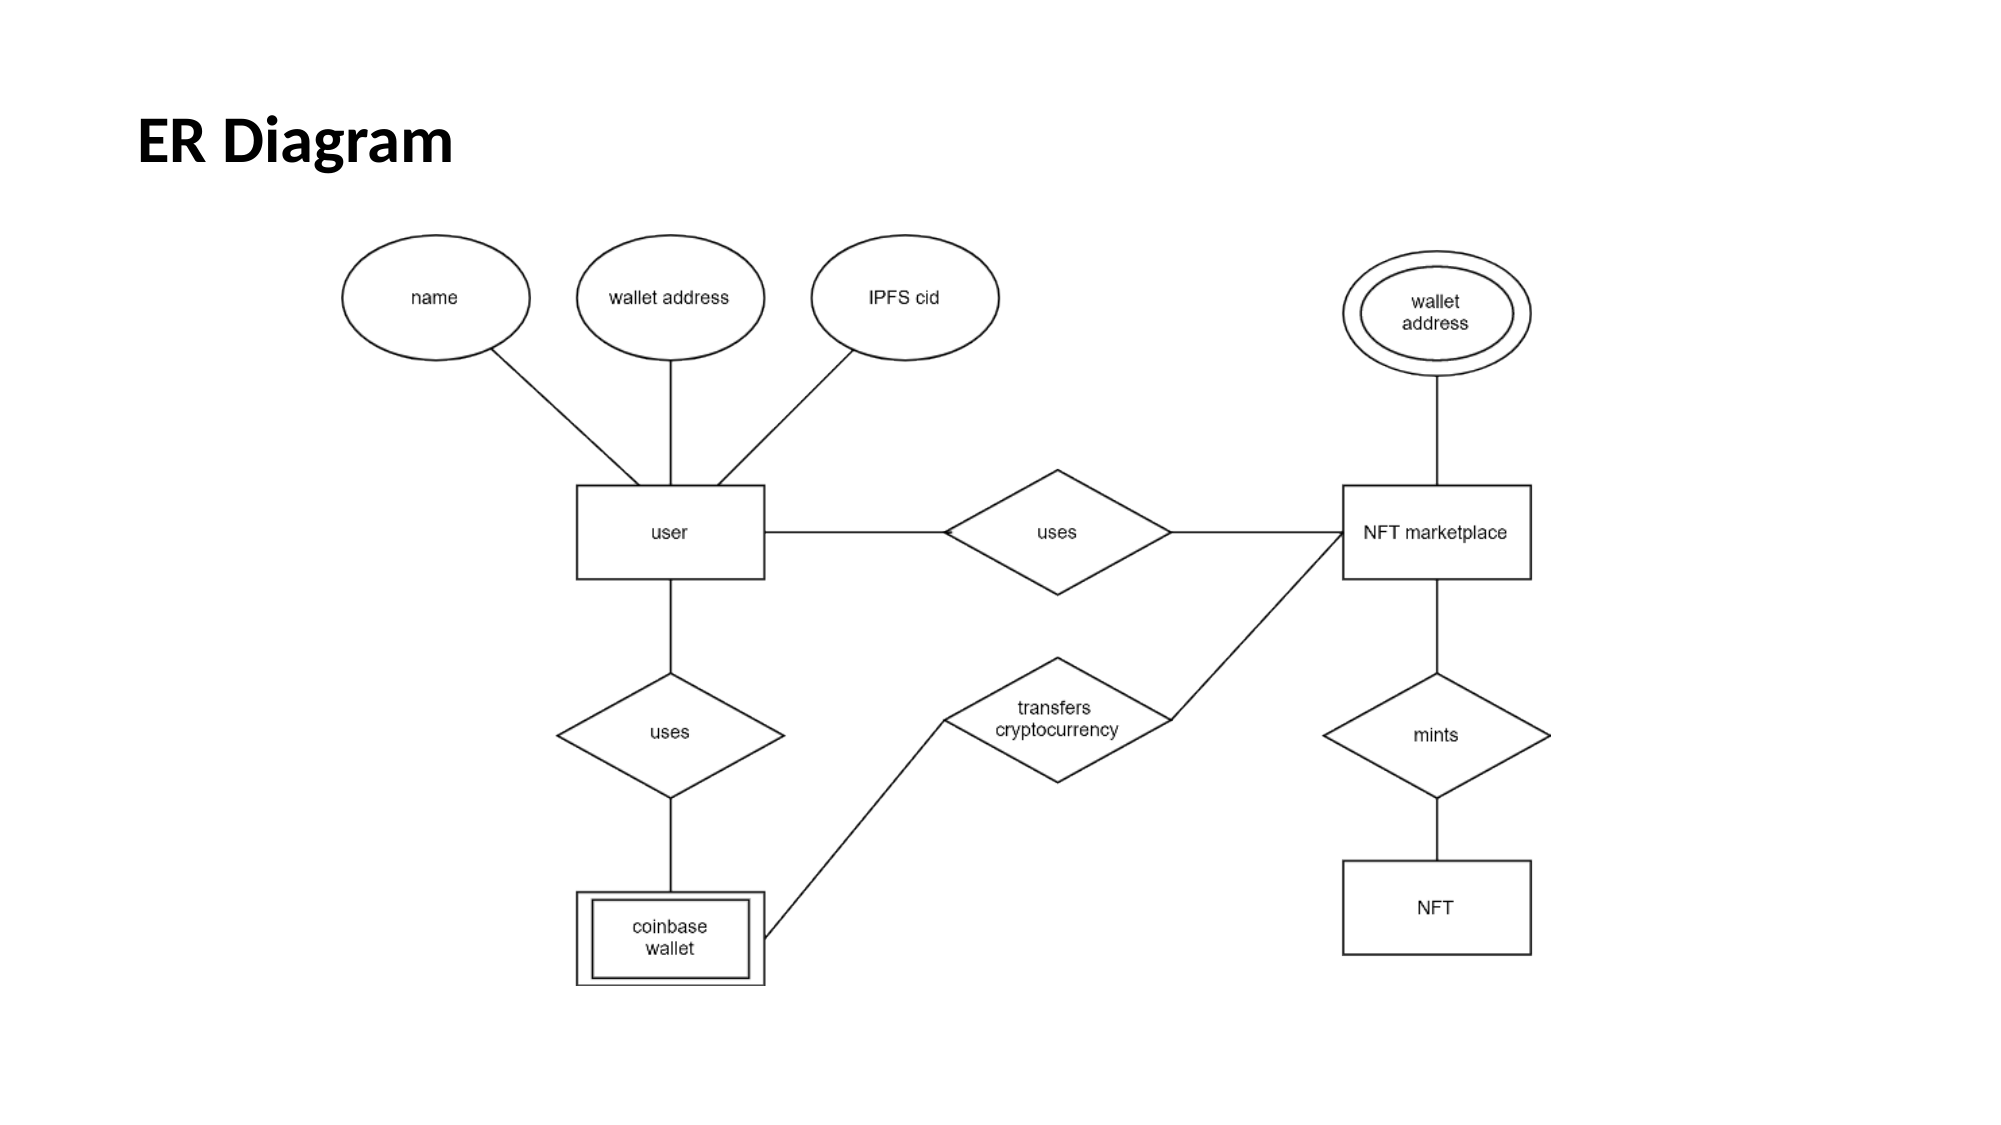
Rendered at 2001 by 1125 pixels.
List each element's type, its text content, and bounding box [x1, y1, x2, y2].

text_box ER Diagram [122, 58, 768, 185]
picture [341, 234, 1551, 987]
